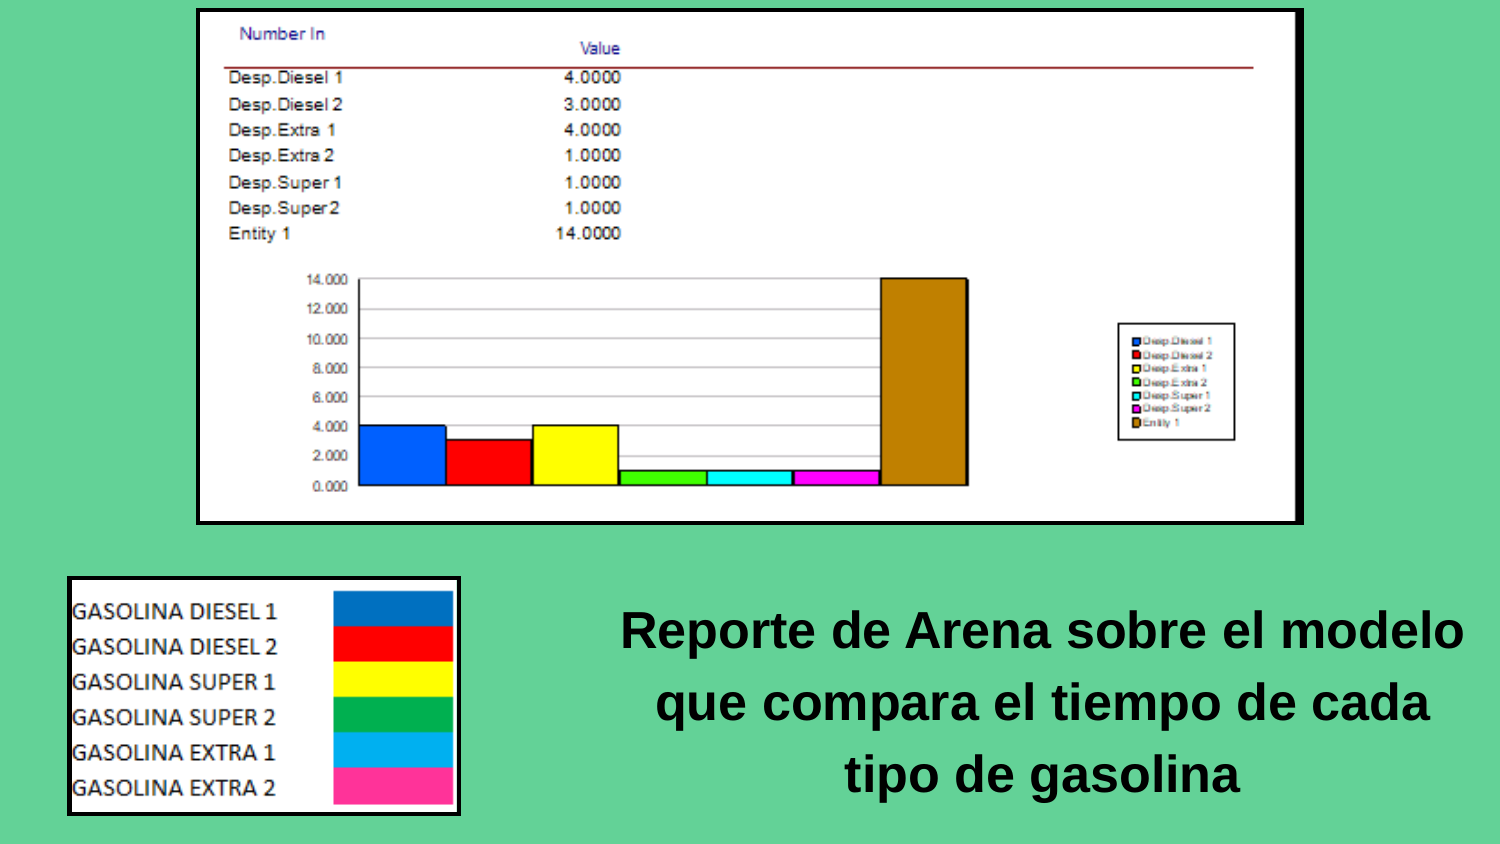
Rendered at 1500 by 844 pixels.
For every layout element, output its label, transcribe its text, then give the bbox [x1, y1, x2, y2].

picture [71, 579, 457, 813]
picture [199, 11, 1301, 522]
text_box Reporte de Arena sobre el modelo que compara el tiempo de cada tipo de gasolina [600, 572, 1486, 844]
